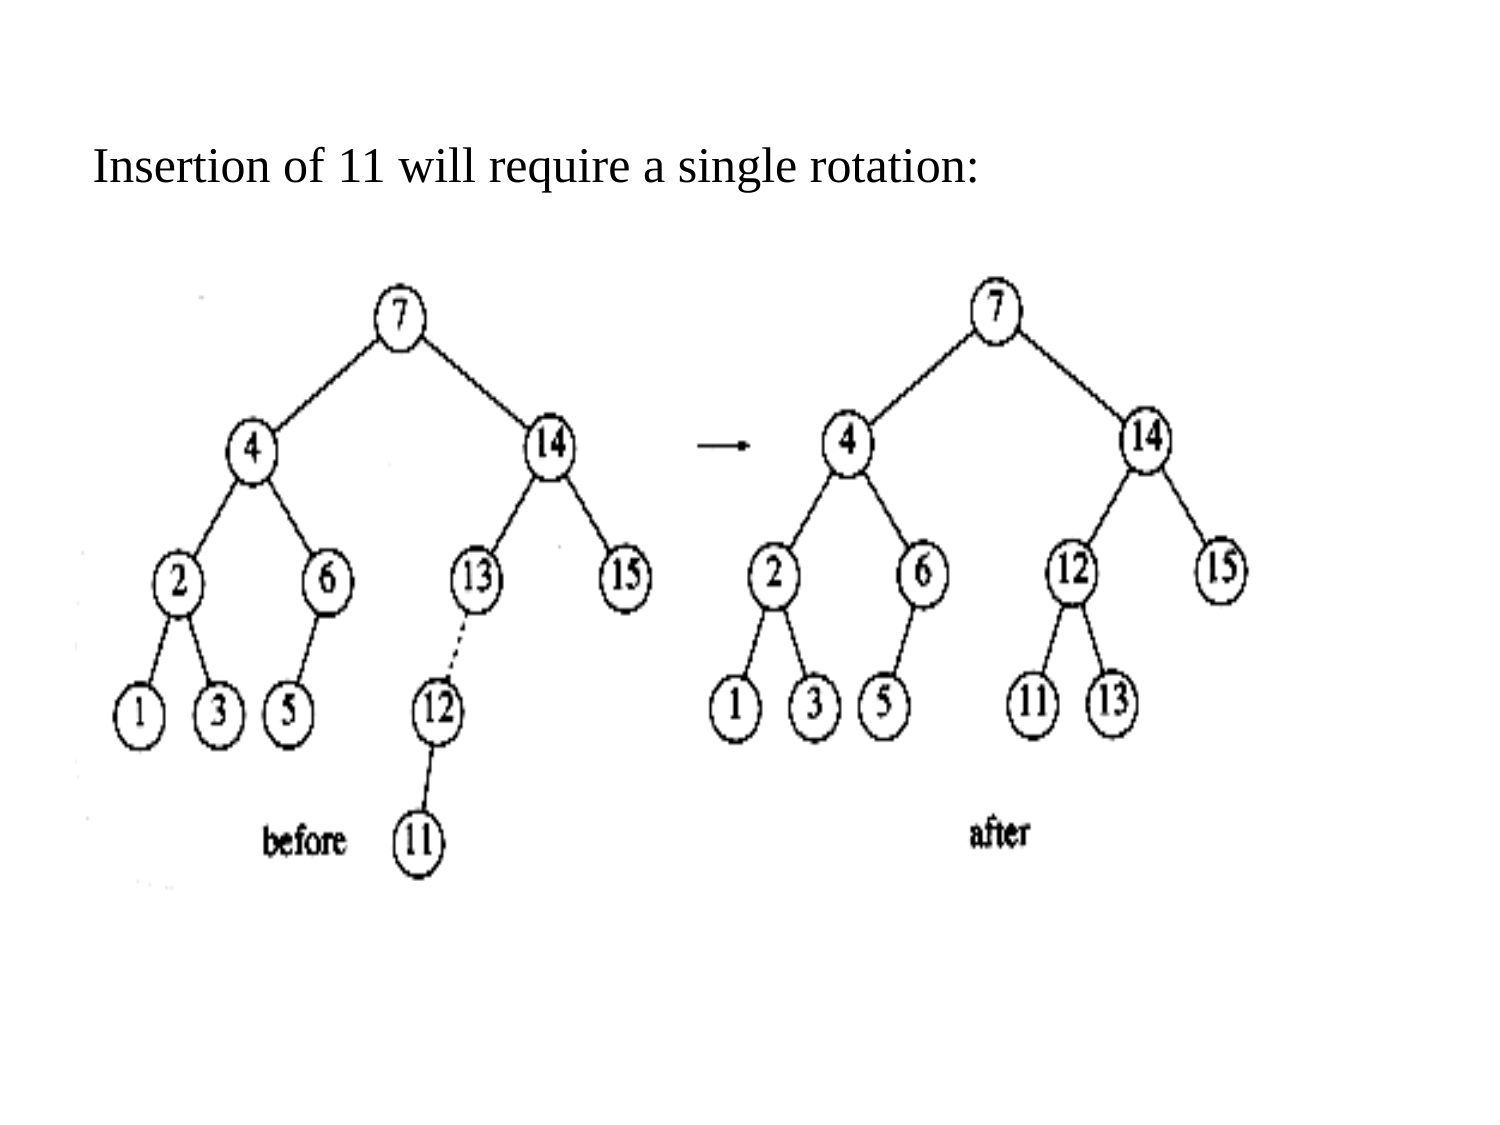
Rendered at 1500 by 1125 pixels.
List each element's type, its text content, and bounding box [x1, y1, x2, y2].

text_box Insertion of 11 will require a single rotation: [78, 125, 996, 200]
picture [74, 237, 1276, 938]
